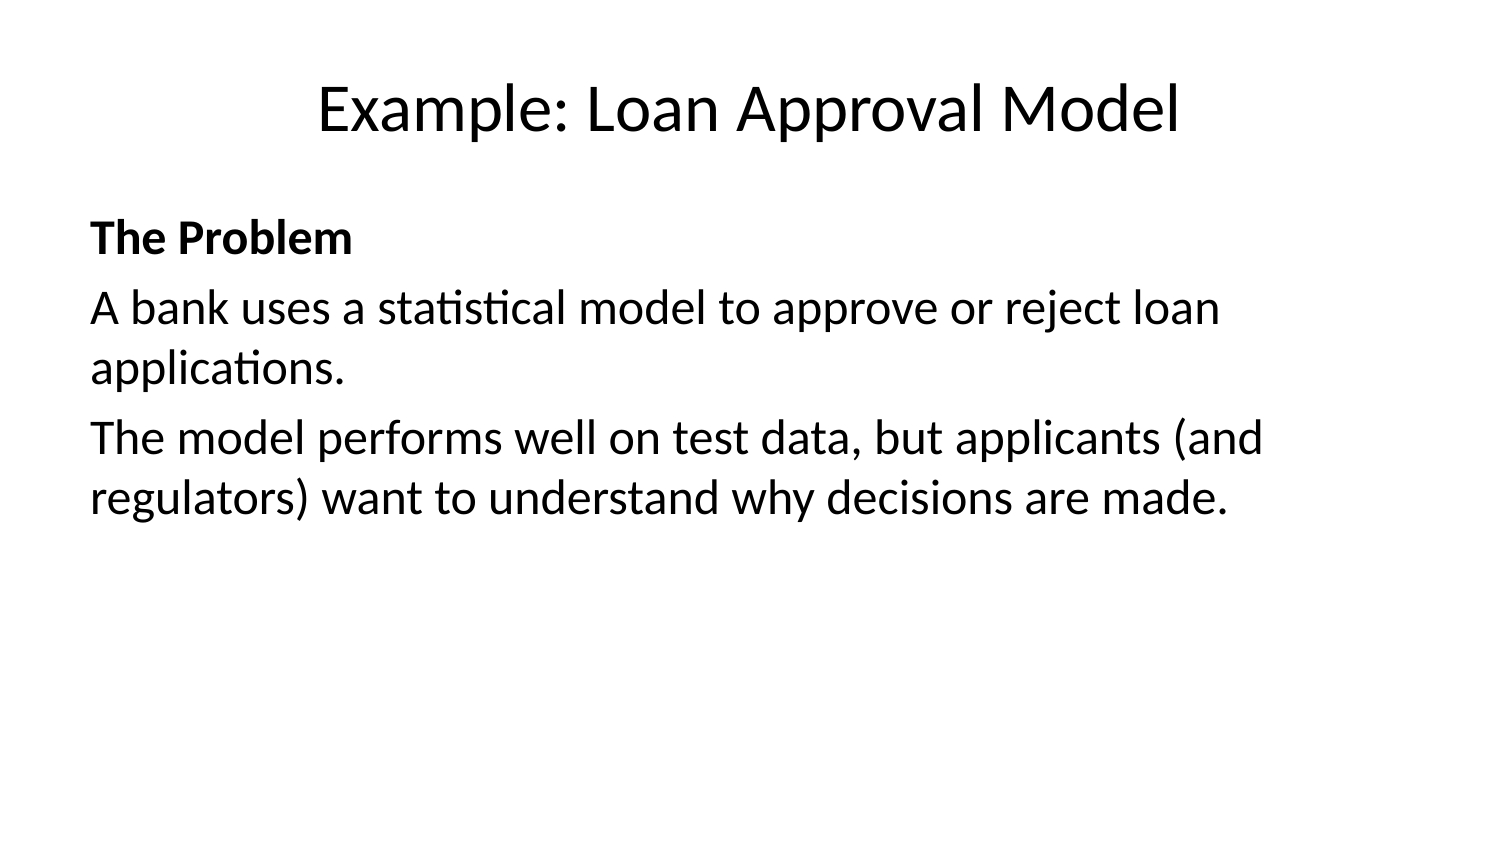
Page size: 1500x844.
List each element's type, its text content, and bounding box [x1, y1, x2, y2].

title Example: Loan Approval Model [75, 33, 1425, 175]
list The Problem A bank uses a statistical model to approve or reject loan applications. The model performs well on test data, but applicants (and regulators) want to understand why decisions are made. [75, 196, 1425, 754]
